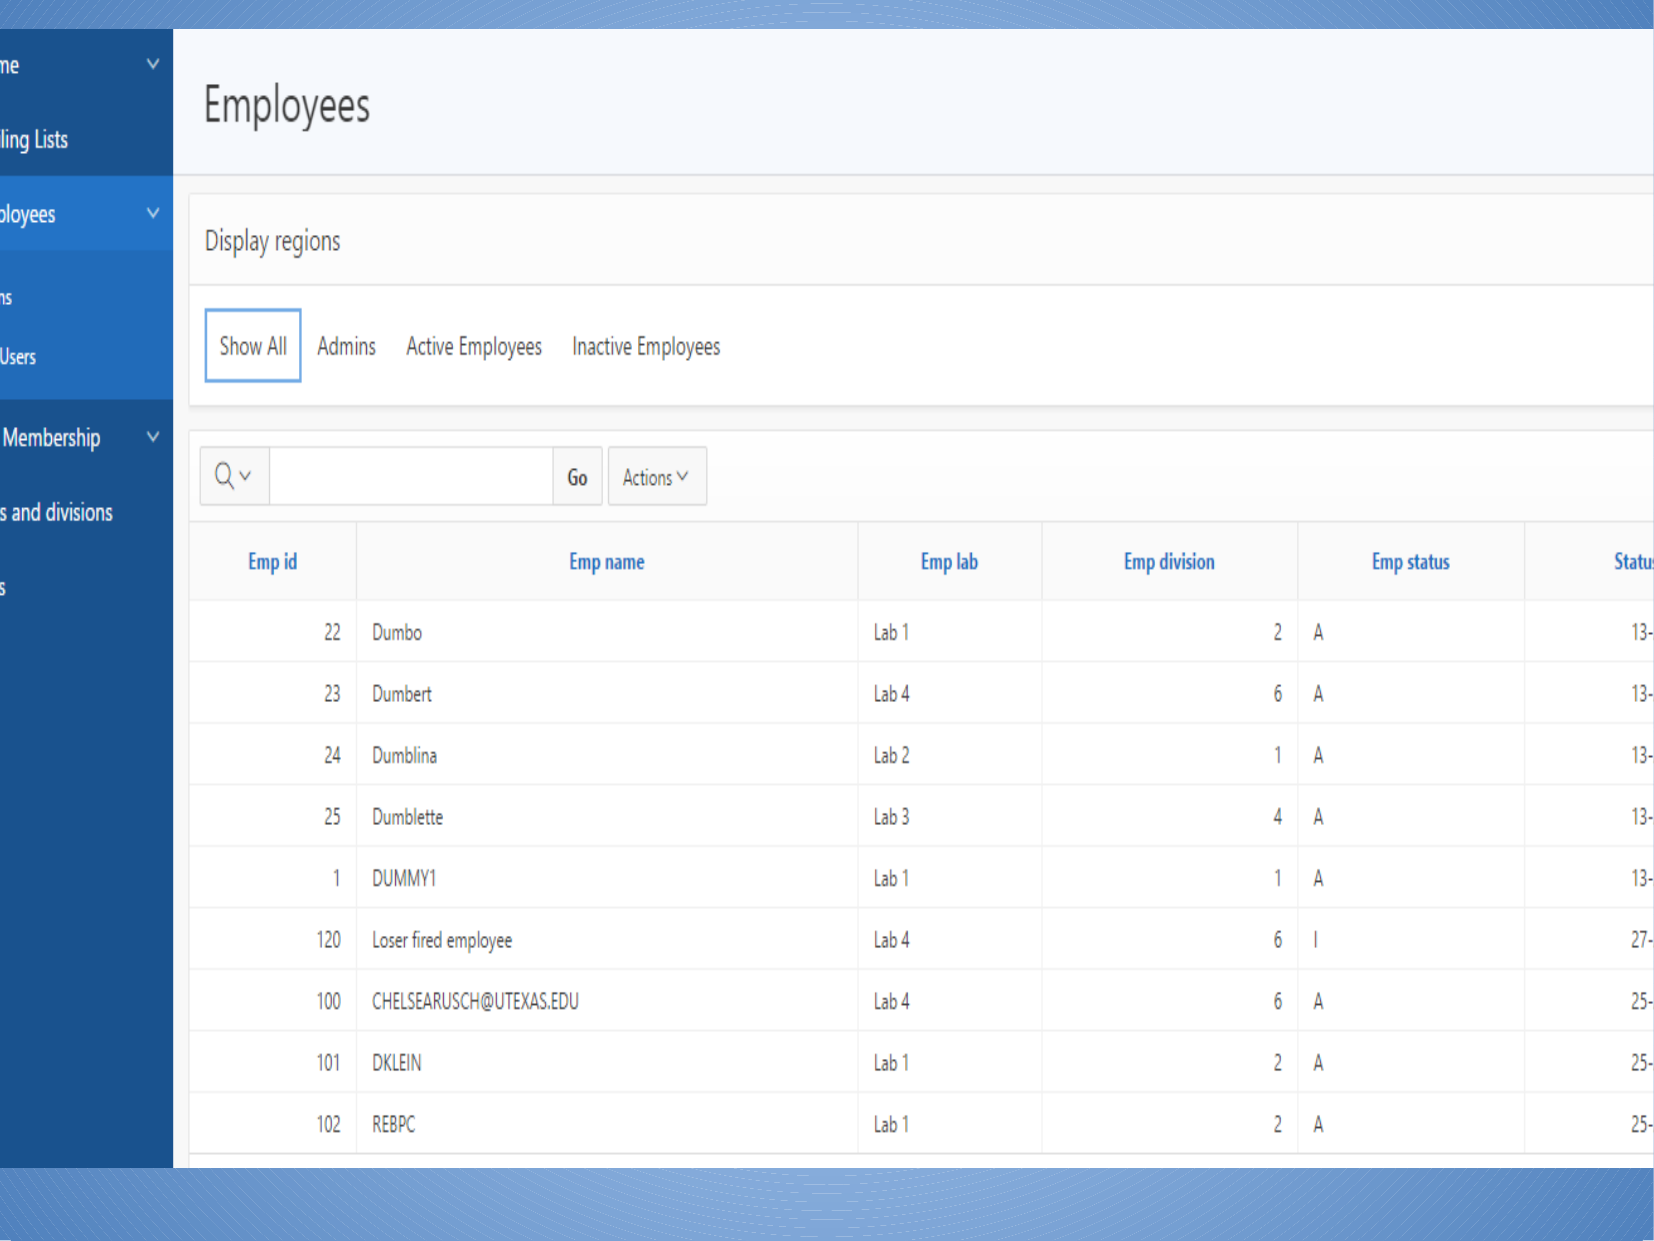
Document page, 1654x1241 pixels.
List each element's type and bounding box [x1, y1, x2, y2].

slide_number [0, 29, 1654, 1168]
